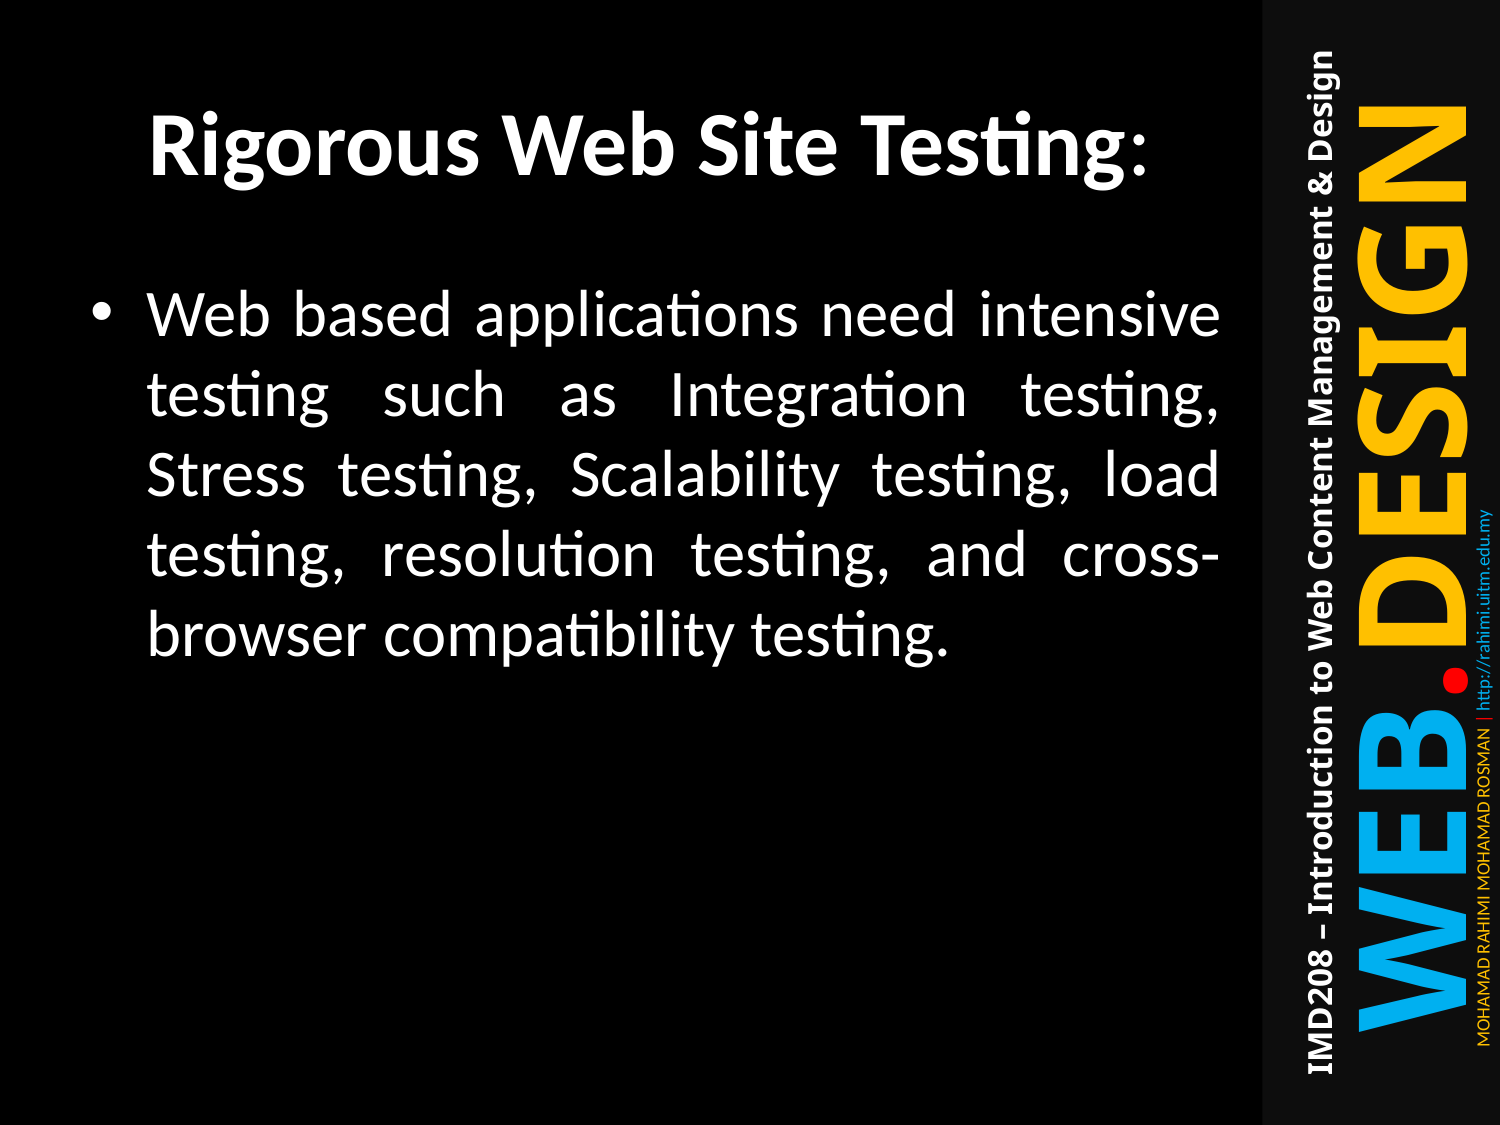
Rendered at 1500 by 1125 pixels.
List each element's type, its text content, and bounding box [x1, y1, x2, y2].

title Rigorous Web Site Testing: [75, 45, 1225, 233]
list Web based applications need intensive testing such as Integration testing, Stress testing, Scalability testing, load testing, resolution testing, and cross-browser compatibility testing. [75, 262, 1238, 1005]
